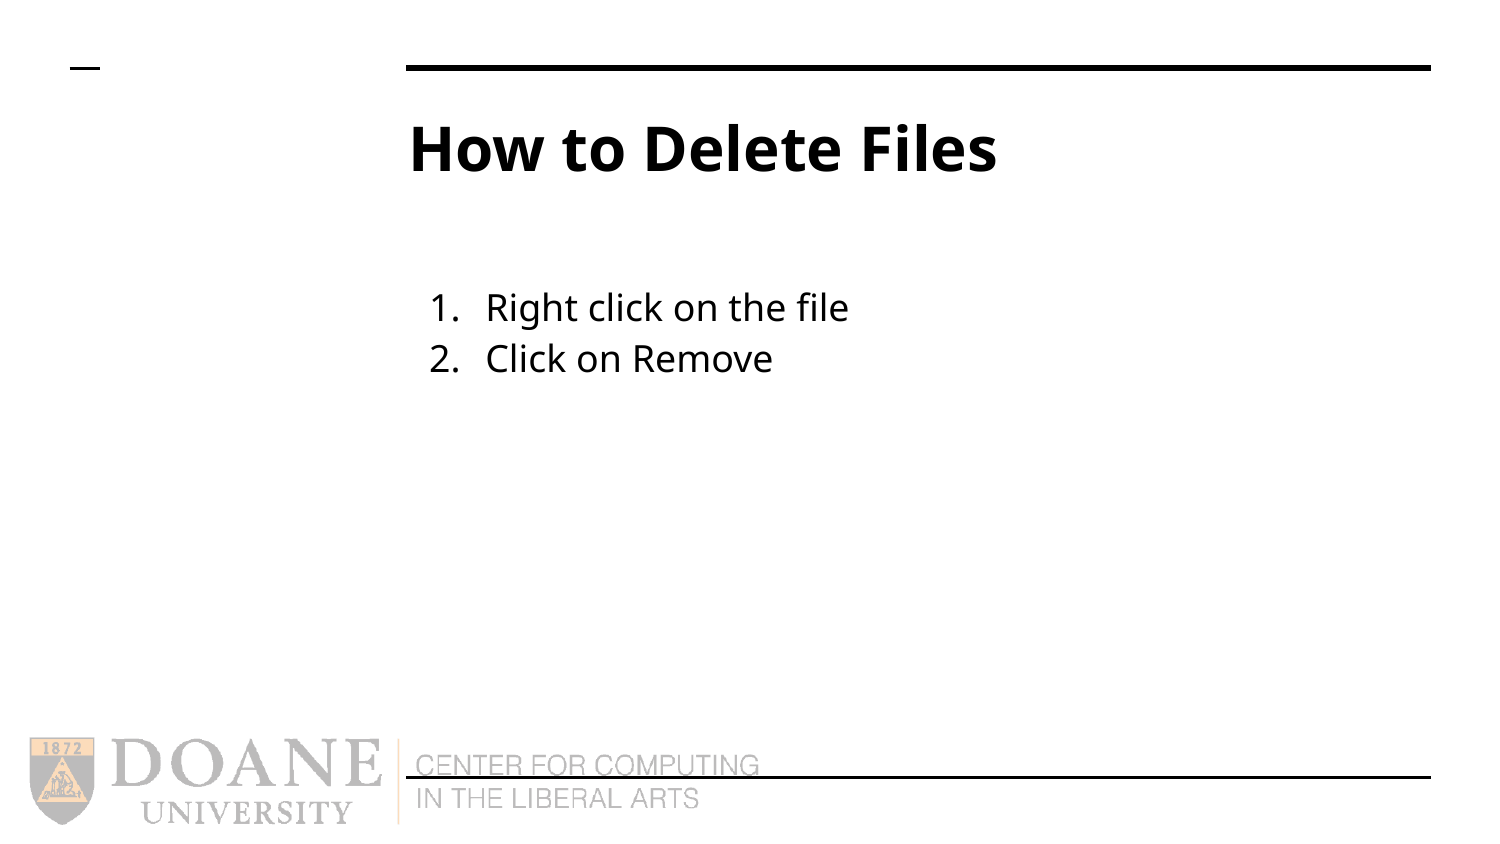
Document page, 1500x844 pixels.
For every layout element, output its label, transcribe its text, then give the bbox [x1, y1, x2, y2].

list Right click on the file Click on Remove [395, 261, 1433, 755]
title How to Delete Files [393, 94, 1431, 199]
